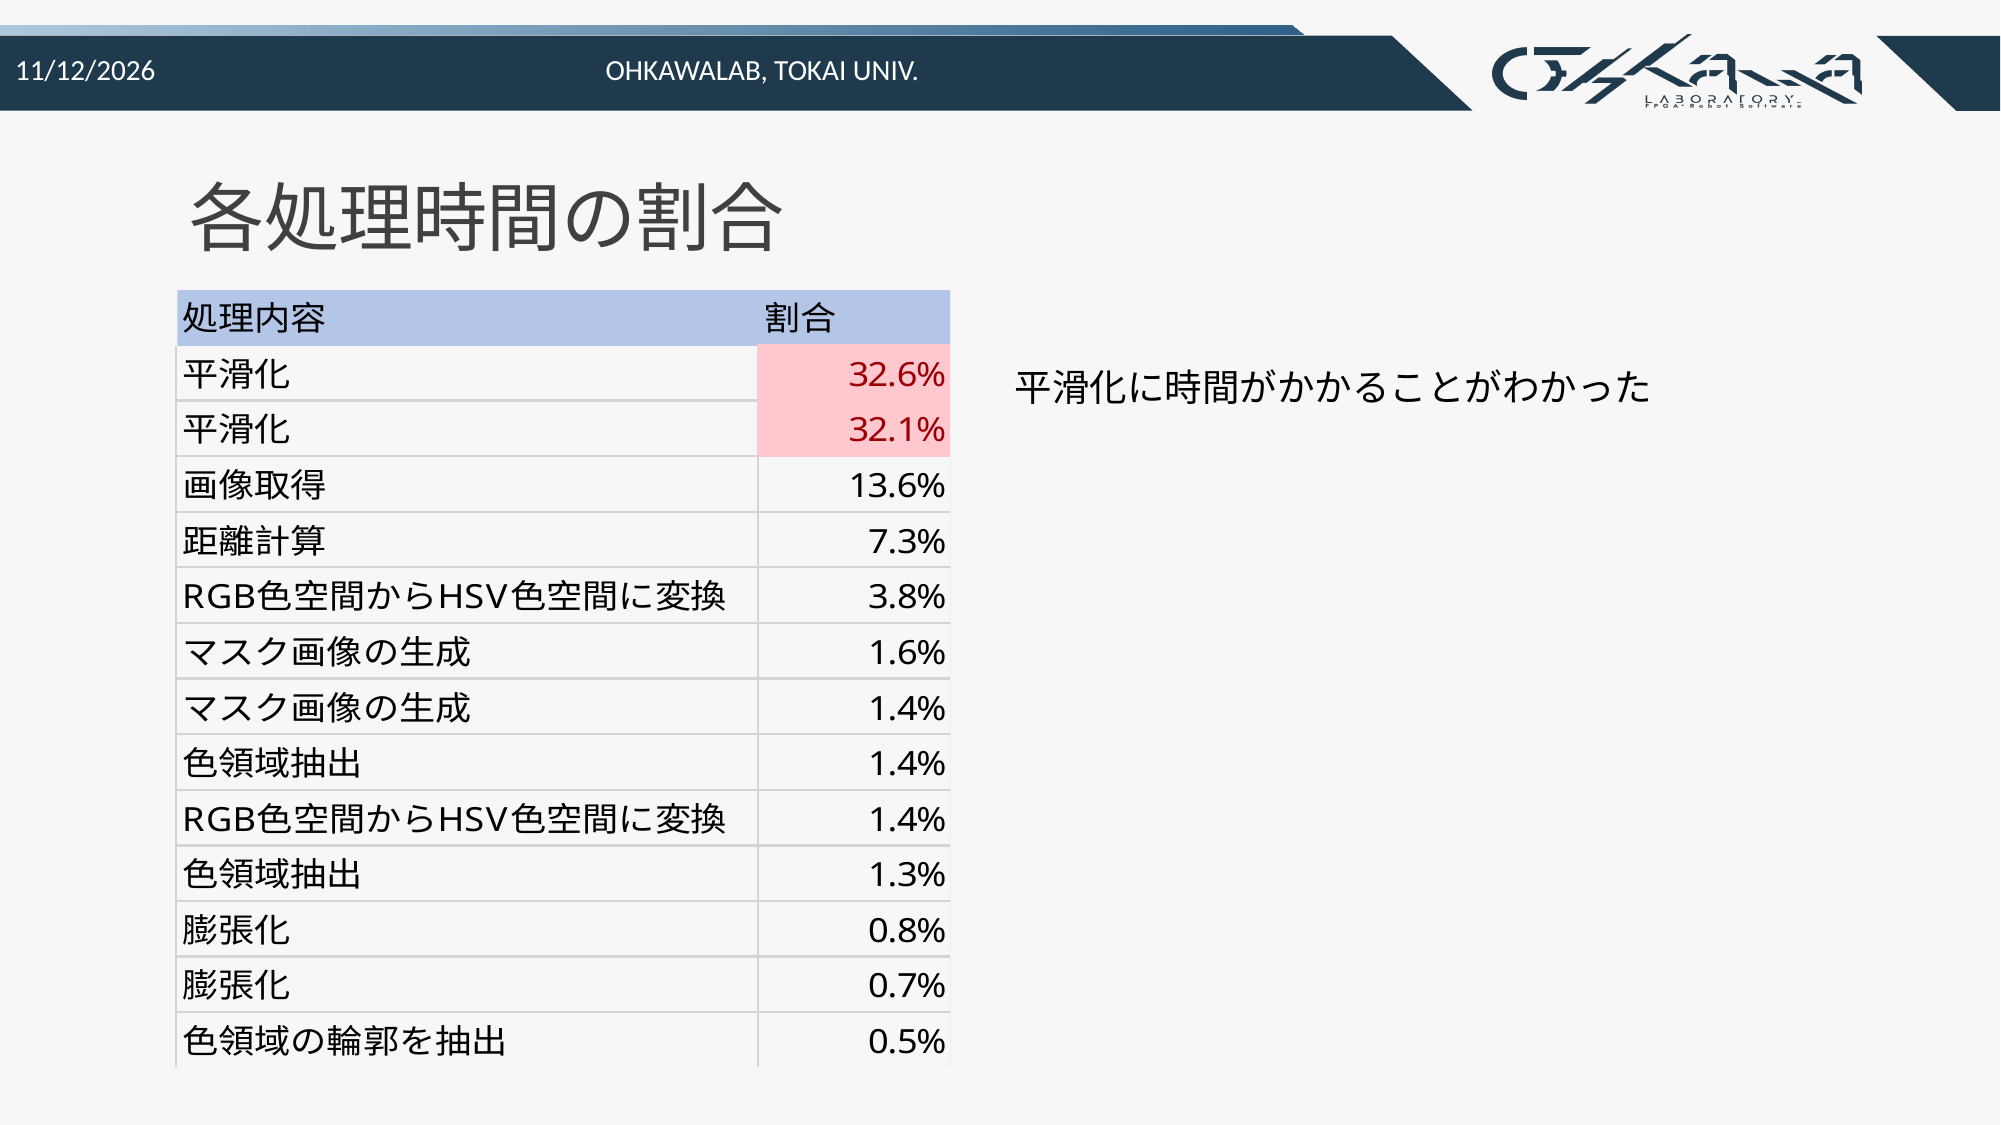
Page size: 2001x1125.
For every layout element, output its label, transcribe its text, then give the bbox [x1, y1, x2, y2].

picture [1492, 34, 1862, 109]
title 各処理時間の割合 [174, 131, 1825, 269]
text_box 平滑化に時間がかかることがわかった [999, 356, 1720, 417]
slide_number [0, 39, 323, 100]
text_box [174, 287, 954, 1070]
footer Ohkawalab, Tokai Univ. [323, 39, 1203, 100]
